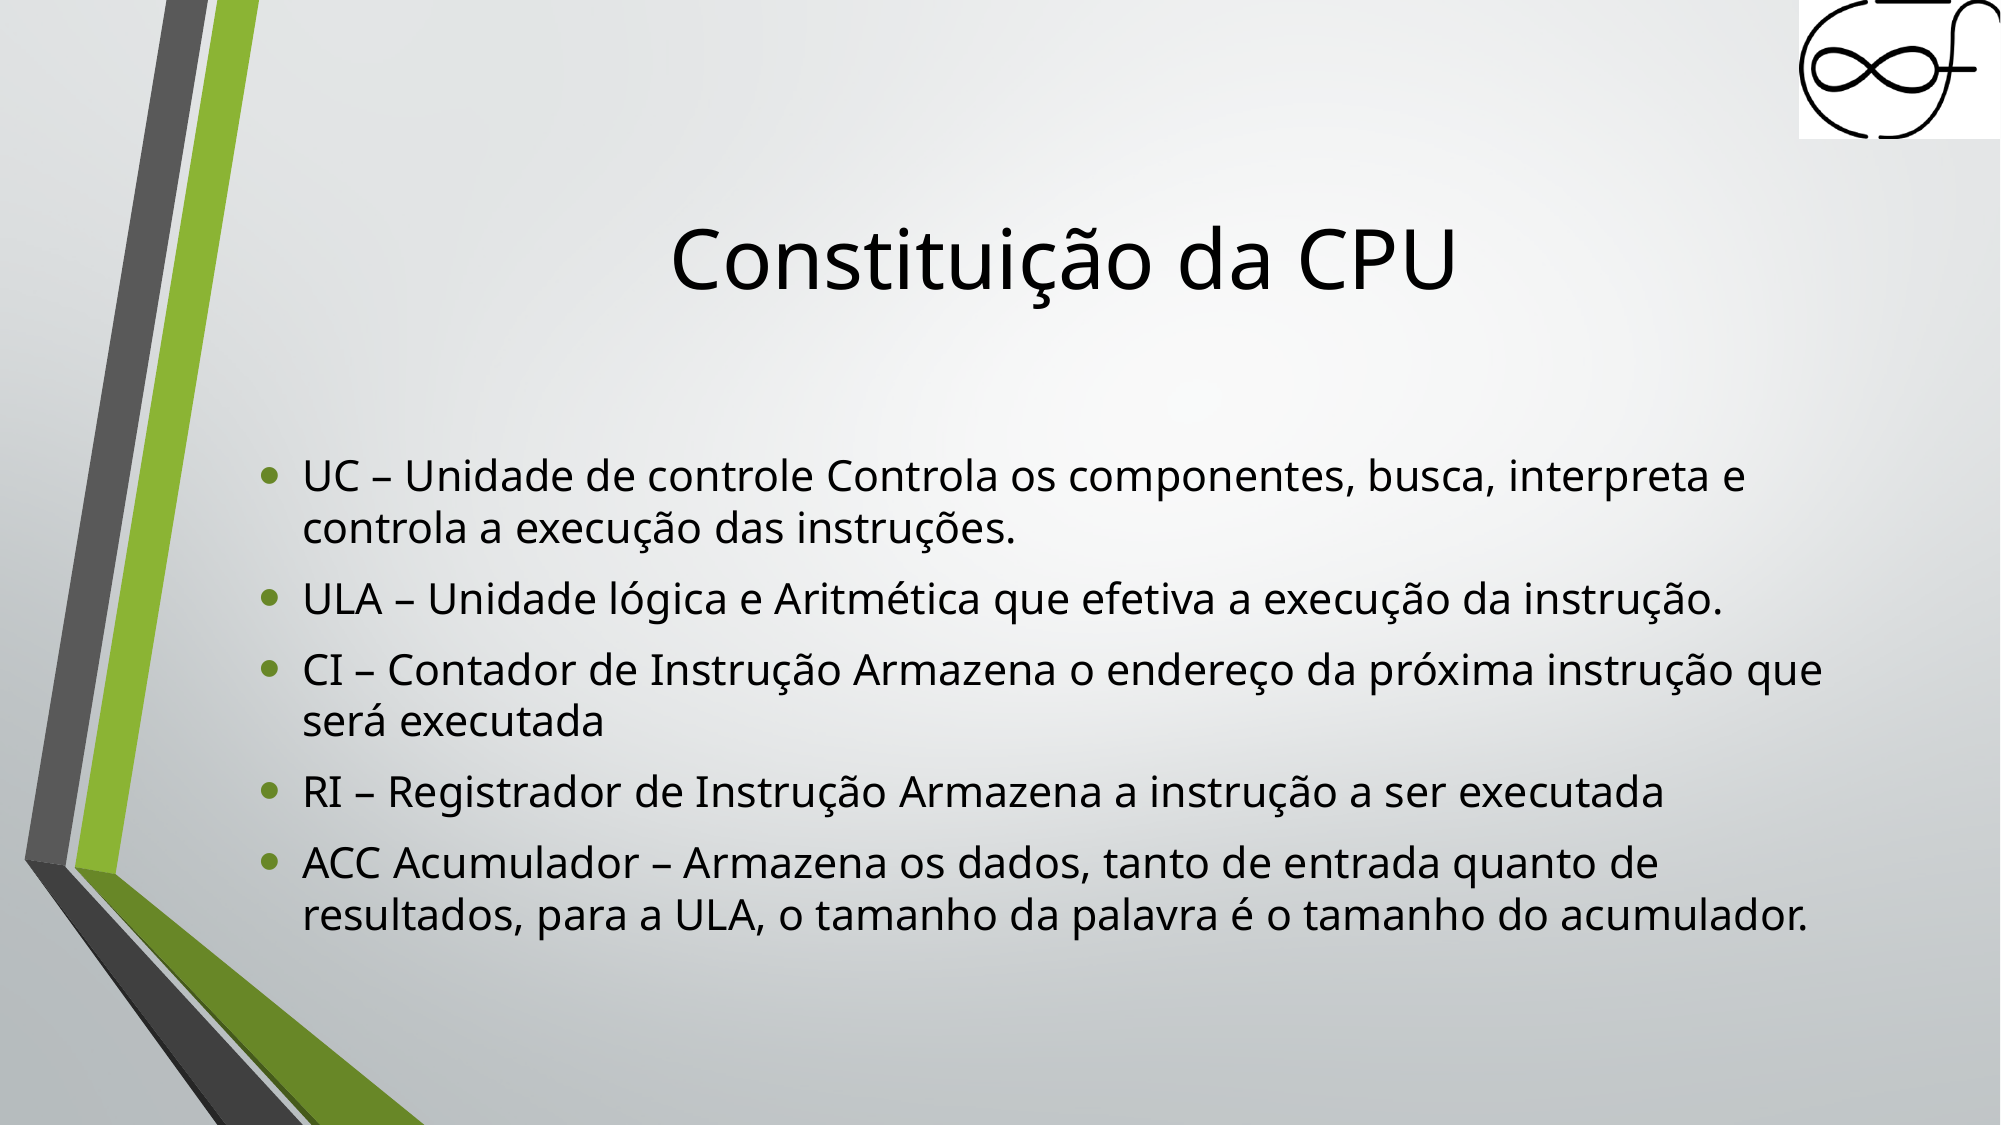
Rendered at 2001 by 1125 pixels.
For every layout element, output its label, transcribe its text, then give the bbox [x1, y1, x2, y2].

title Constituição da CPU [243, 112, 1887, 400]
picture [1799, 0, 2001, 139]
list UC – Unidade de controle Controla os componentes, busca, interpreta e controla a execução das instruções. ULA – Unidade lógica e Aritmética que efetiva a execução da instrução. CI – Contador de Instrução Armazena o endereço da próxima instrução que será executada RI – Registrador de Instrução Armazena a instrução a ser executada ACC Acumulador – Armazena os dados, tanto de entrada quanto de resultados, para a ULA, o tamanho da palavra é o tamanho do acumulador. [243, 437, 1887, 950]
